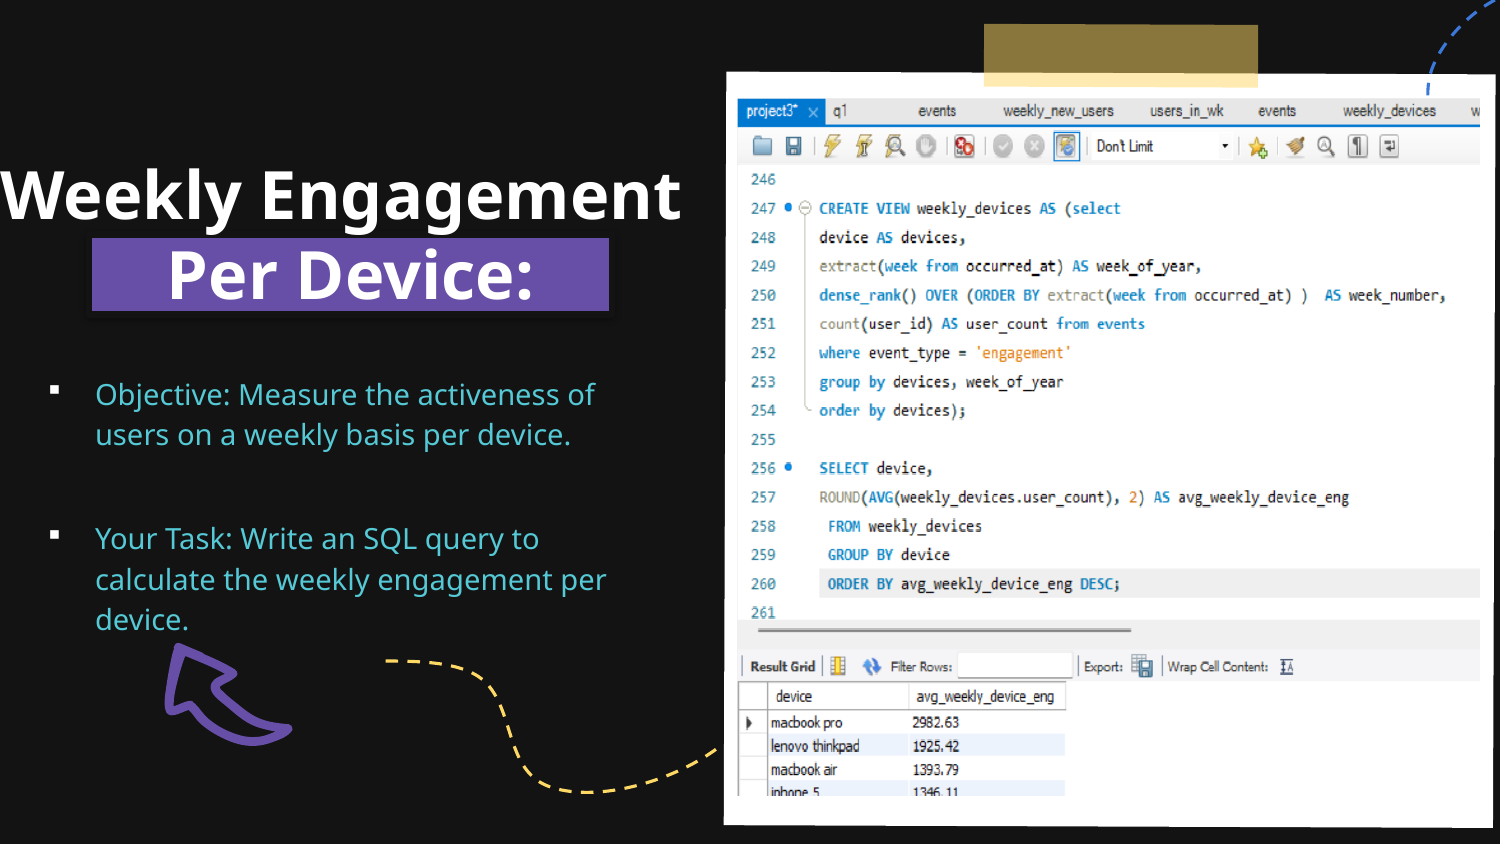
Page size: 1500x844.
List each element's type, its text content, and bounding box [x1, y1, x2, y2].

text_box [164, 642, 293, 746]
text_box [724, 24, 1495, 827]
text_box [86, 232, 615, 318]
list Objective: Measure the activeness of users on a weekly basis per device. Your Task: Write an SQL query to calculate the weekly engagement per device. [0, 355, 645, 696]
picture [737, 98, 1480, 796]
text_box [385, 661, 719, 793]
title Weekly Engagement Per Device: [0, 138, 719, 232]
text_box [1464, 0, 1495, 22]
